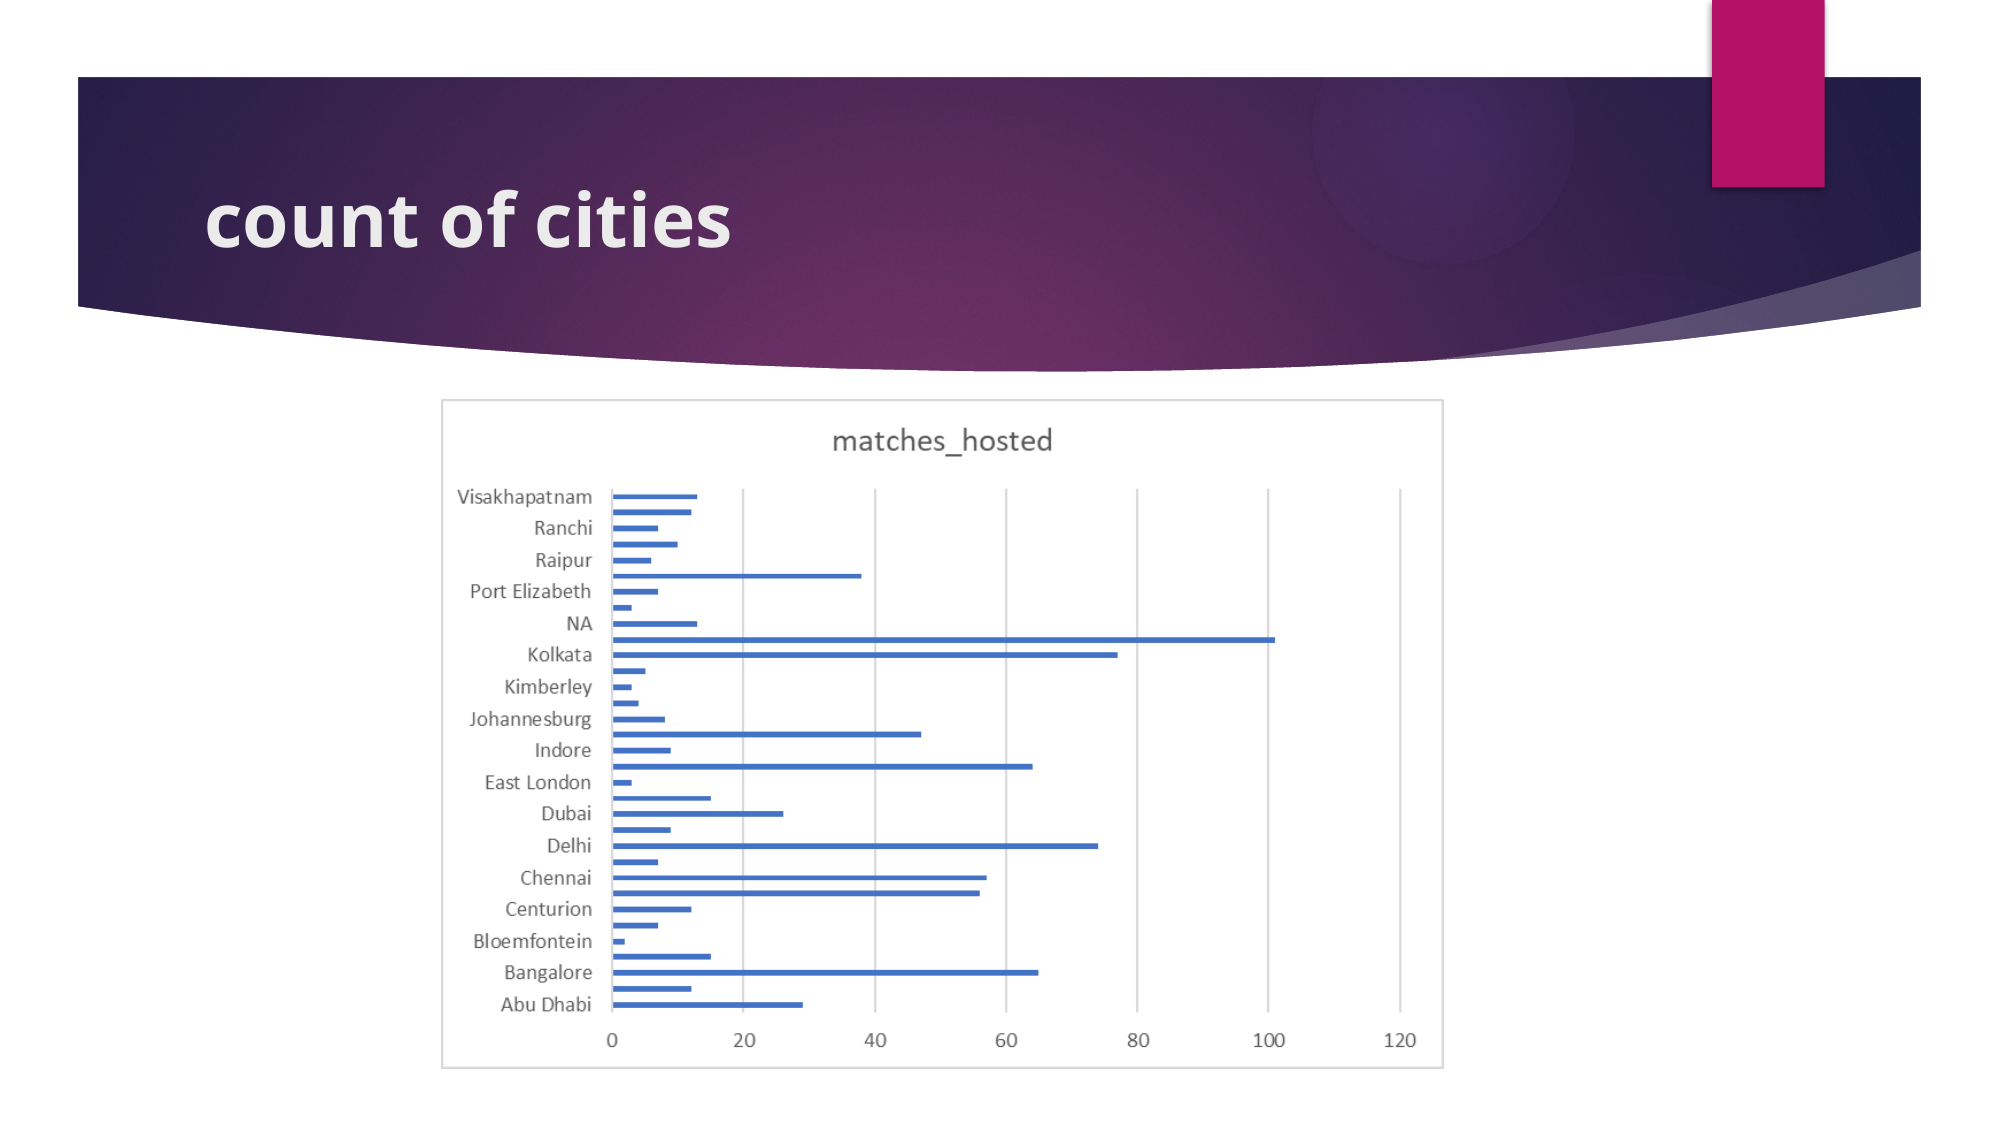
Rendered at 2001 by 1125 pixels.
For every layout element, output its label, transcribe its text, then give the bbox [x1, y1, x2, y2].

picture [440, 399, 1444, 1069]
title count of cities [189, 159, 1627, 276]
